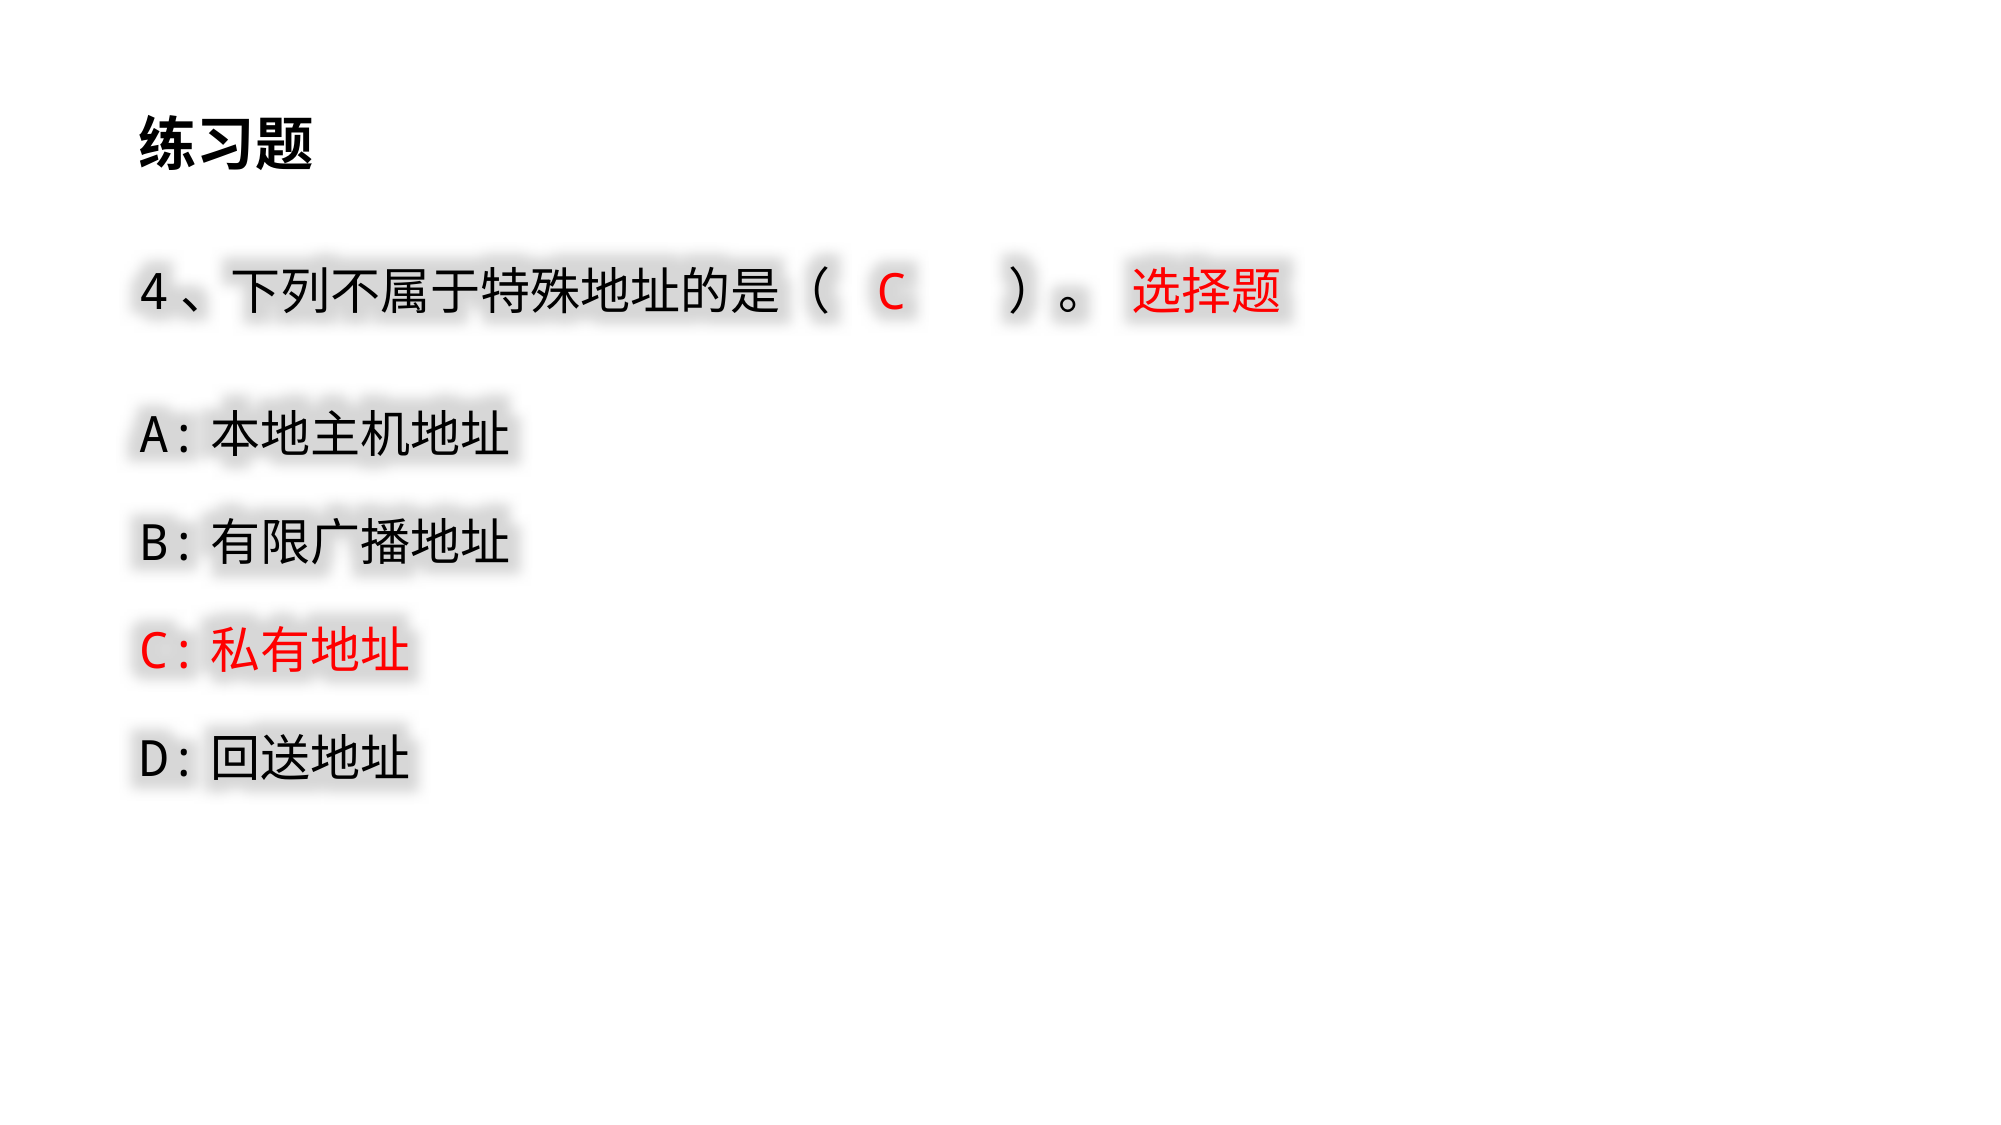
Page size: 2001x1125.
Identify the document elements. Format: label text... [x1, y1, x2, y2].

text_box 练习题 [120, 97, 1568, 187]
text_box 4、下列不属于特殊地址的是（ C ）。 选择题 A:本地主机地址 B:有限广播地址 C:私有地址 D:回送地址 [120, 219, 1839, 1047]
